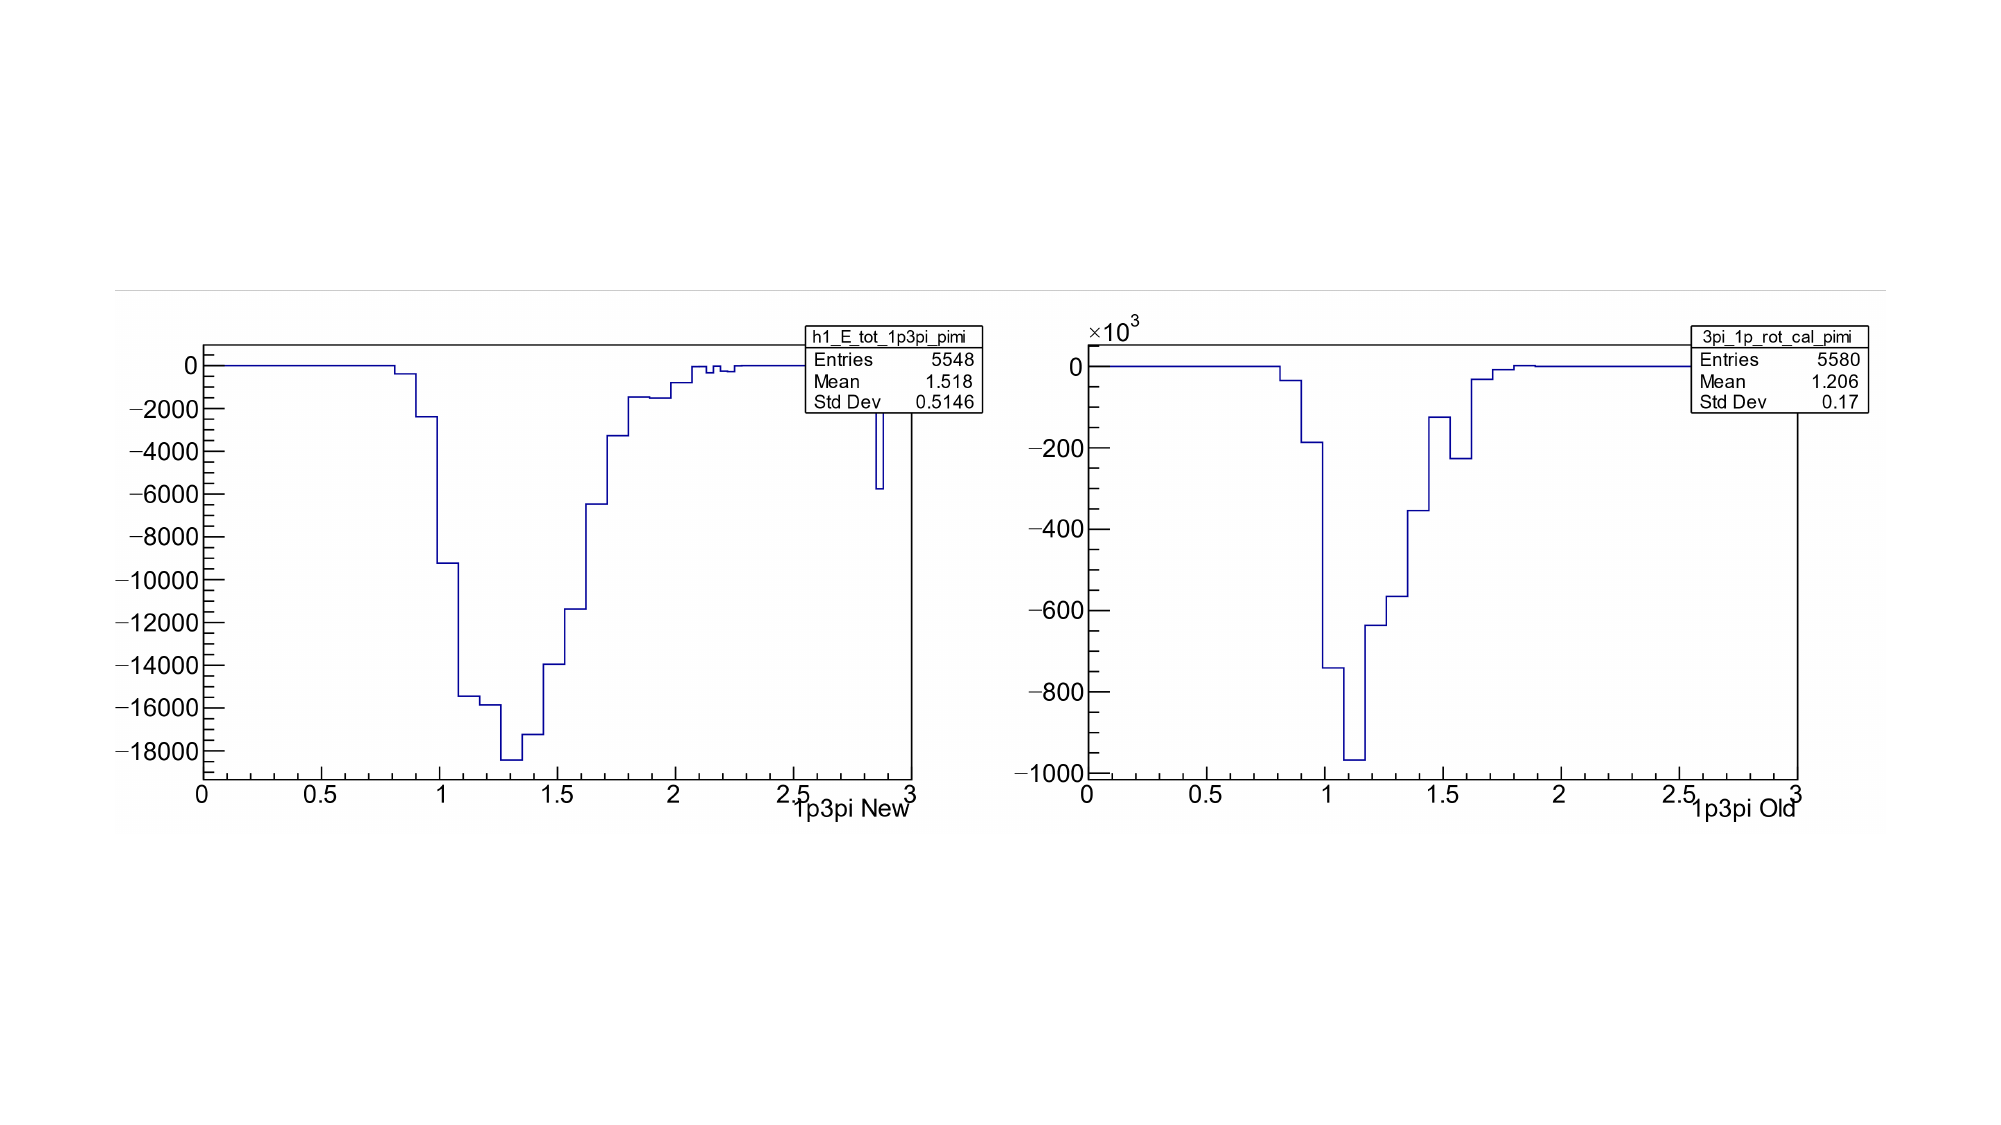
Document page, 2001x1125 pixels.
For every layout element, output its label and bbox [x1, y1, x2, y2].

picture [999, 290, 1886, 835]
list [113, 290, 999, 835]
